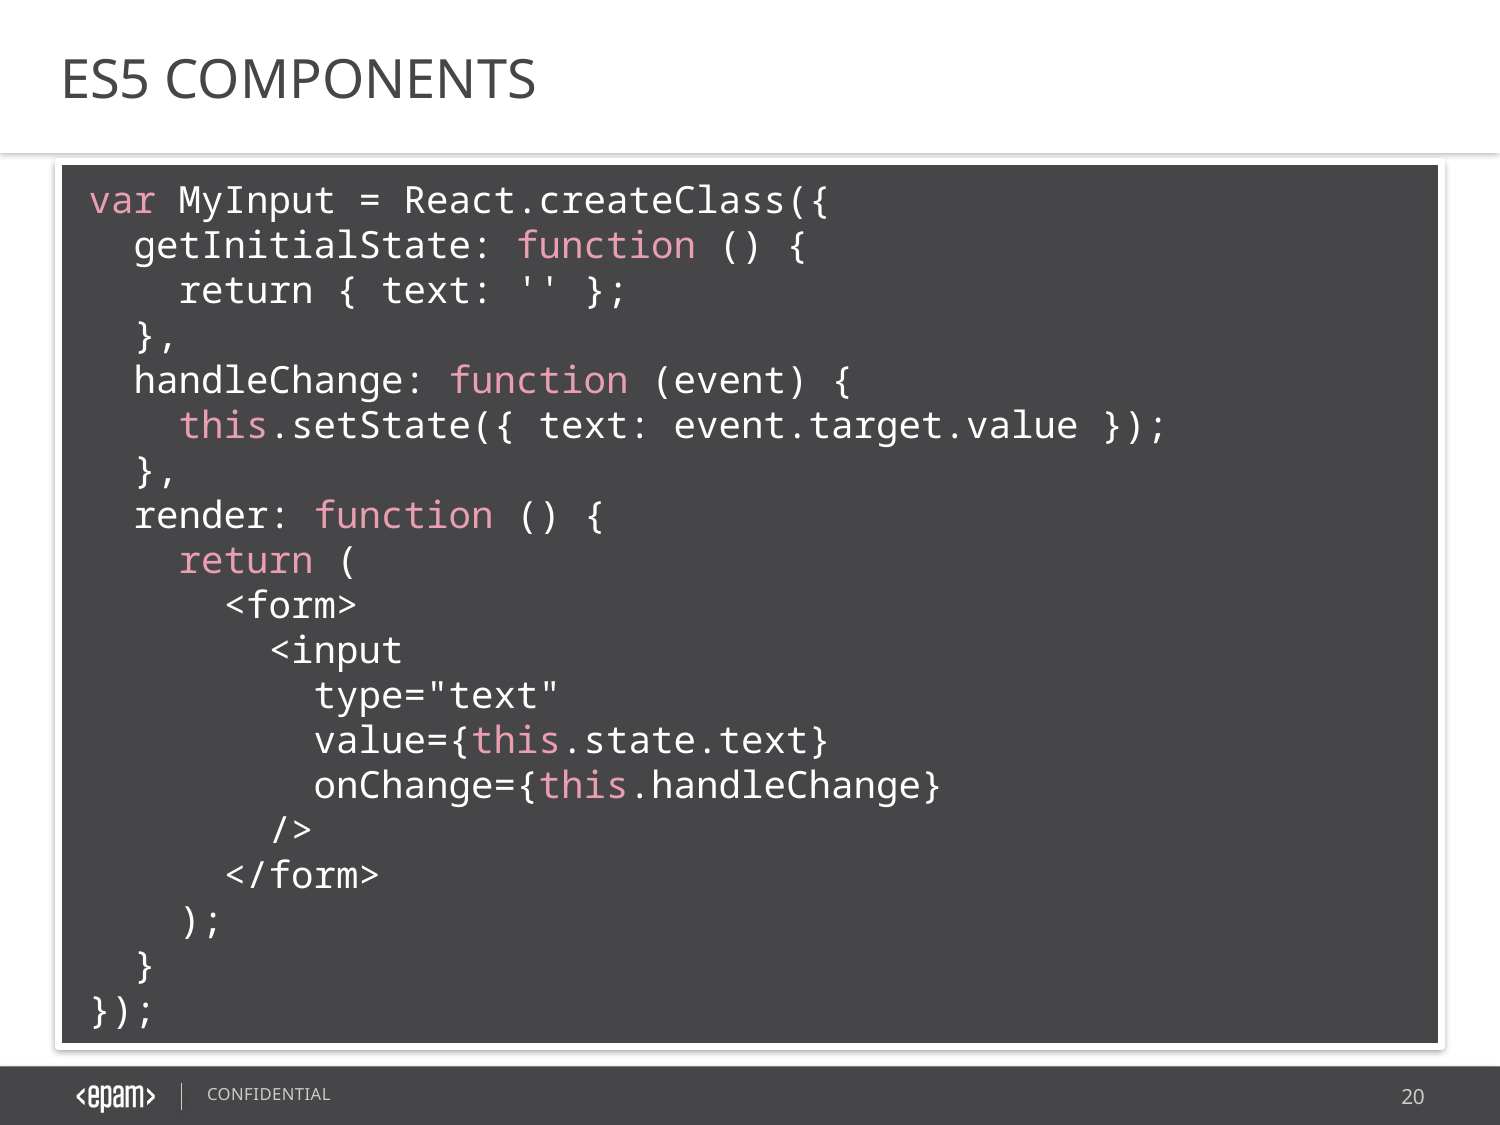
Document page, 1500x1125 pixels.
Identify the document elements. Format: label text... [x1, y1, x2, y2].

text_box var MyInput = React.createClass({ getInitialState: function () { return { text: '' }; }, handleChange: function (event) { this.setState({ text: event.target.value }); }, render: function () { return ( <form> <input type="text" value={this.state.text} onChange={this.handleChange} /> </form> ); } }); [55, 158, 1445, 1050]
list ES5 COMPONENTS [0, 0, 1500, 153]
picture [76, 1085, 155, 1113]
